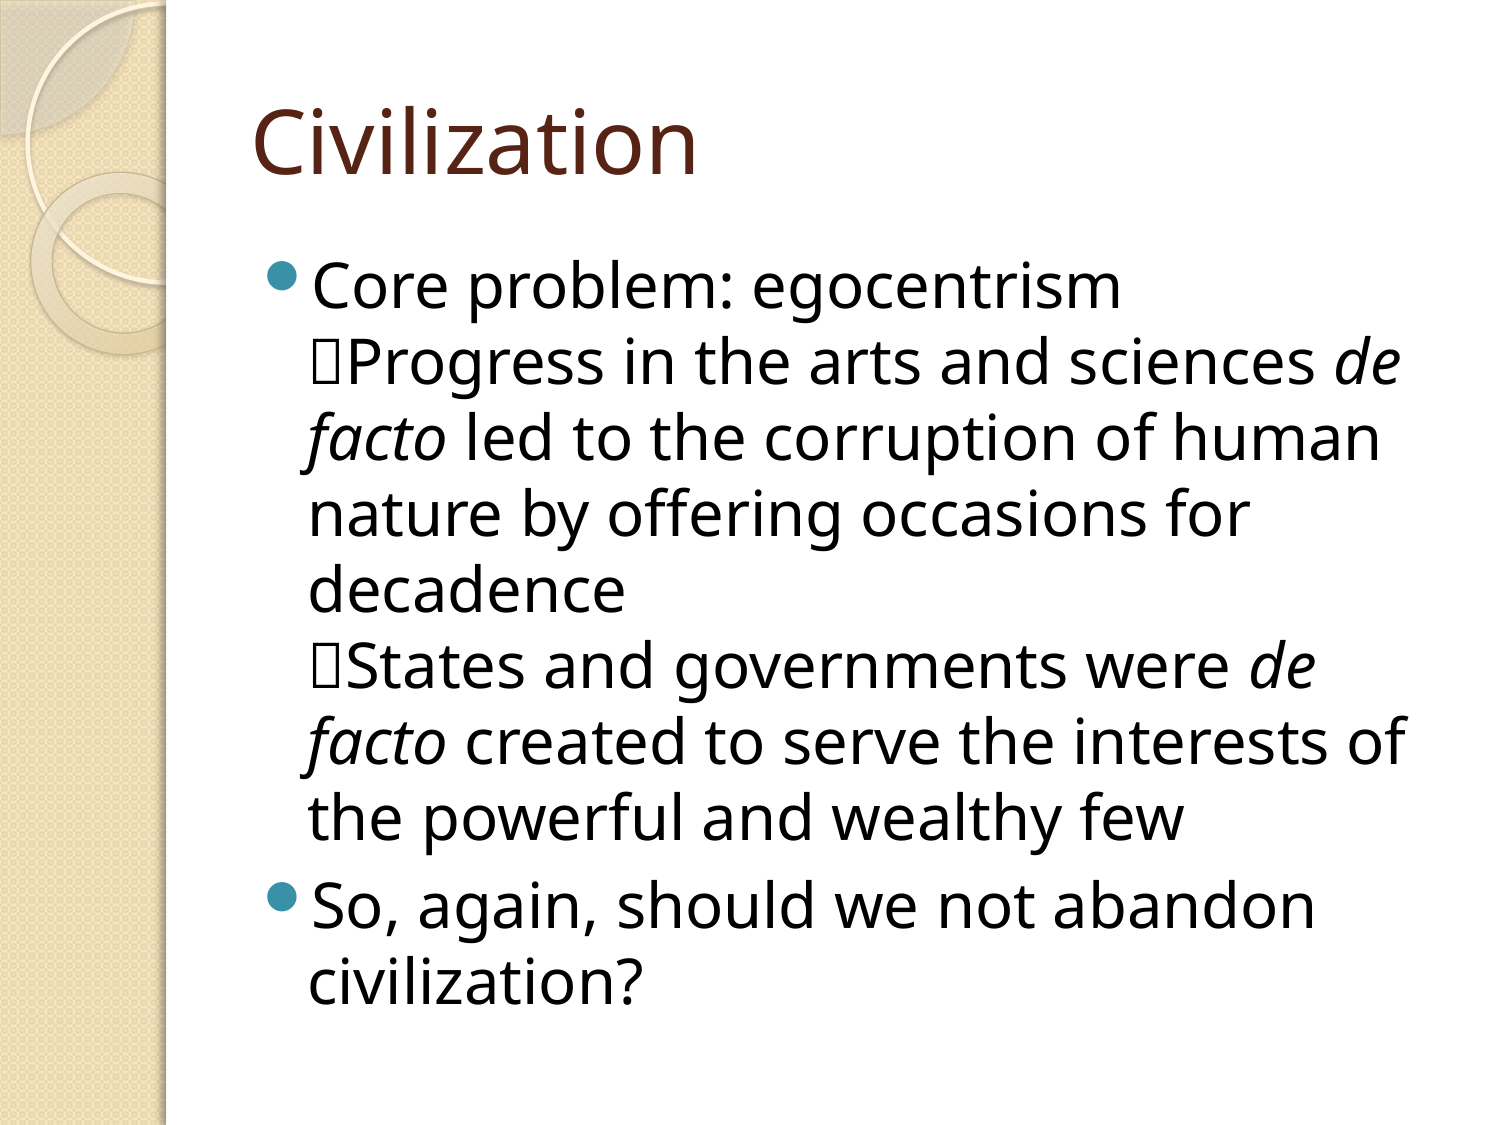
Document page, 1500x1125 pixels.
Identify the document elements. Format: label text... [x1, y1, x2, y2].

title Civilization [235, 45, 1466, 233]
list Core problem: egocentrism Progress in the arts and sciences de facto led to the corruption of human nature by offering occasions for decadence States and governments were de facto created to serve the interests of the powerful and wealthy few So, again, should we not abandon civilization? [235, 237, 1466, 1025]
